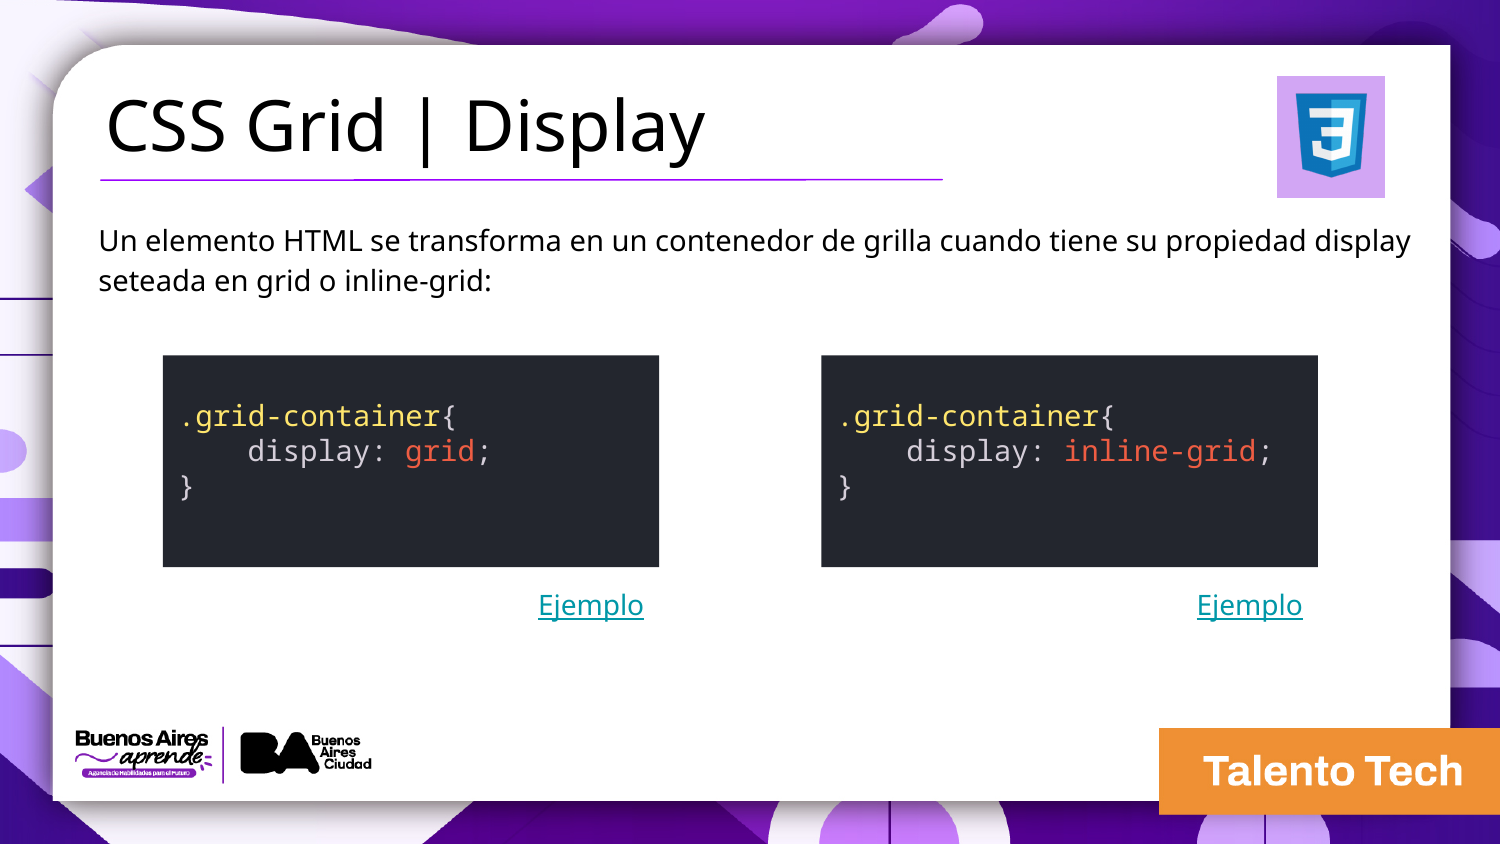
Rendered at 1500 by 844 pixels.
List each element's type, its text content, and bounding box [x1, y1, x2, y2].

text_box .grid-container{ display: grid; } [162, 355, 660, 567]
picture [0, 0, 1500, 844]
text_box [1277, 73, 1386, 199]
text_box Un elemento HTML se transforma en un contenedor de grilla cuando tiene su propiedad display seteada en grid o inline-grid: [83, 201, 1442, 746]
text_box .grid-container{ display: inline-grid; } [821, 355, 1318, 567]
text_box Ejemplo [162, 567, 660, 642]
text_box CSS Grid | Display [90, 26, 1398, 181]
text_box Ejemplo [821, 567, 1318, 642]
